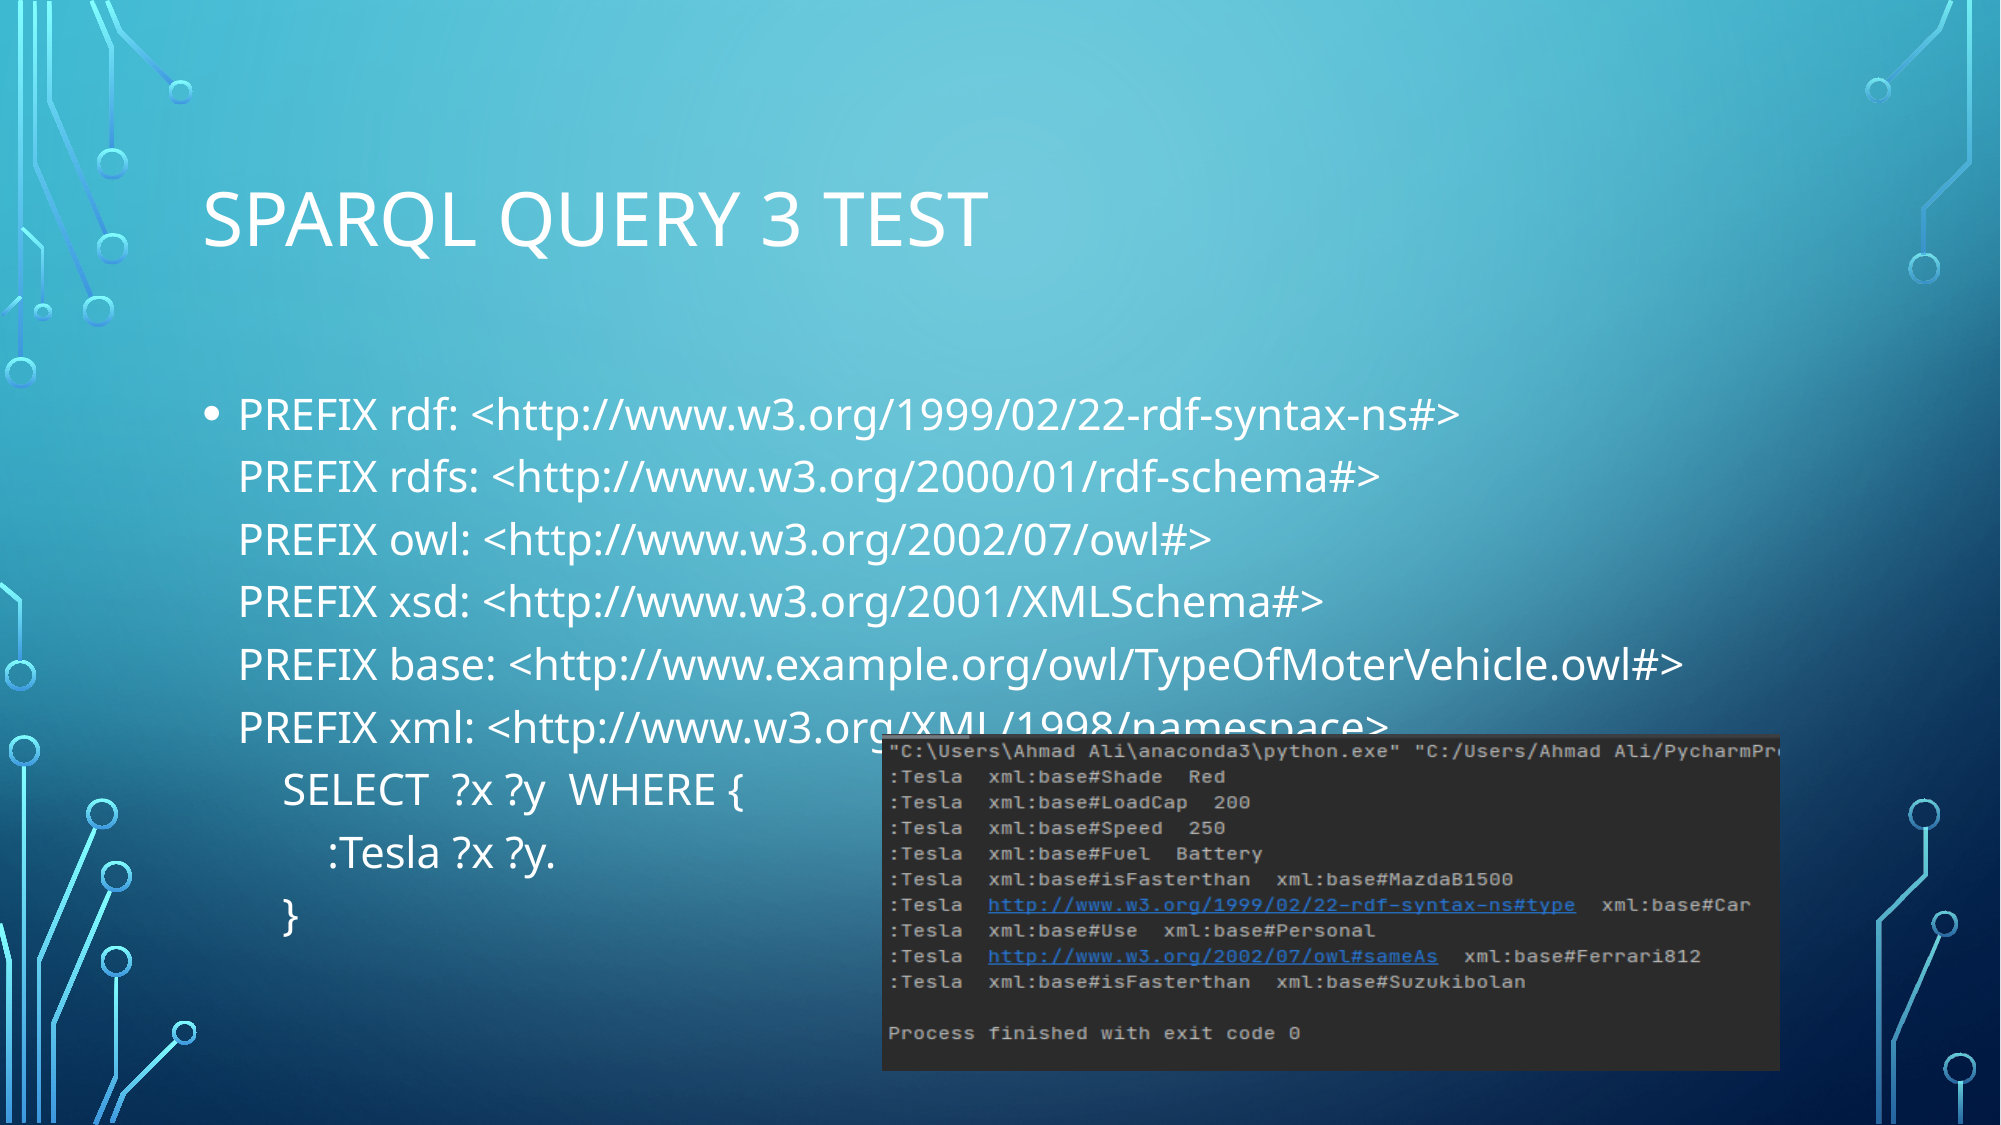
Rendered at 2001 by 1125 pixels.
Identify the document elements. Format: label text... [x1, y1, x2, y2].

list PREFIX rdf: <http://www.w3.org/1999/02/22-rdf-syntax-ns#> PREFIX rdfs: <http://www.w3.org/2000/01/rdf-schema#> PREFIX owl: <http://www.w3.org/2002/07/owl#> PREFIX xsd: <http://www.w3.org/2001/XMLSchema#> PREFIX base: <http://www.example.org/owl/TypeOfMoterVehicle.owl#> PREFIX xml: <http://www.w3.org/XML/1998/namespace> SELECT ?x ?y WHERE { :Tesla ?x ?y. } [187, 369, 1813, 950]
picture [882, 734, 1781, 1071]
title Sparql Query 3 test [187, 101, 1813, 344]
